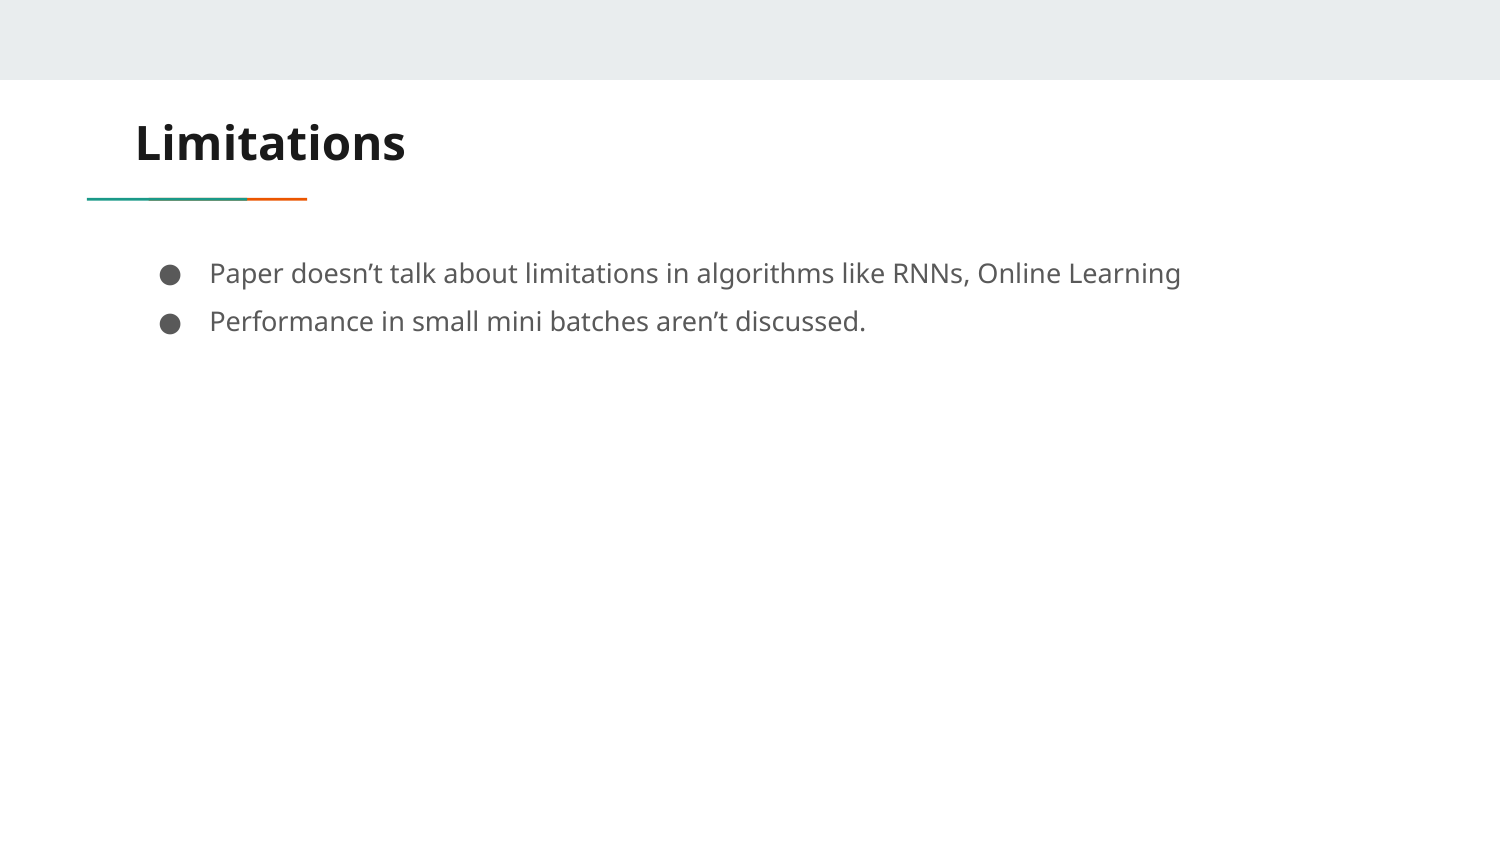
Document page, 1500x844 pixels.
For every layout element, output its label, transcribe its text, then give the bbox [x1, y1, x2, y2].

list Paper doesn’t talk about limitations in algorithms like RNNs, Online Learning Performance in small mini batches aren’t discussed. [119, 225, 1381, 596]
title Limitations [119, 97, 1381, 186]
